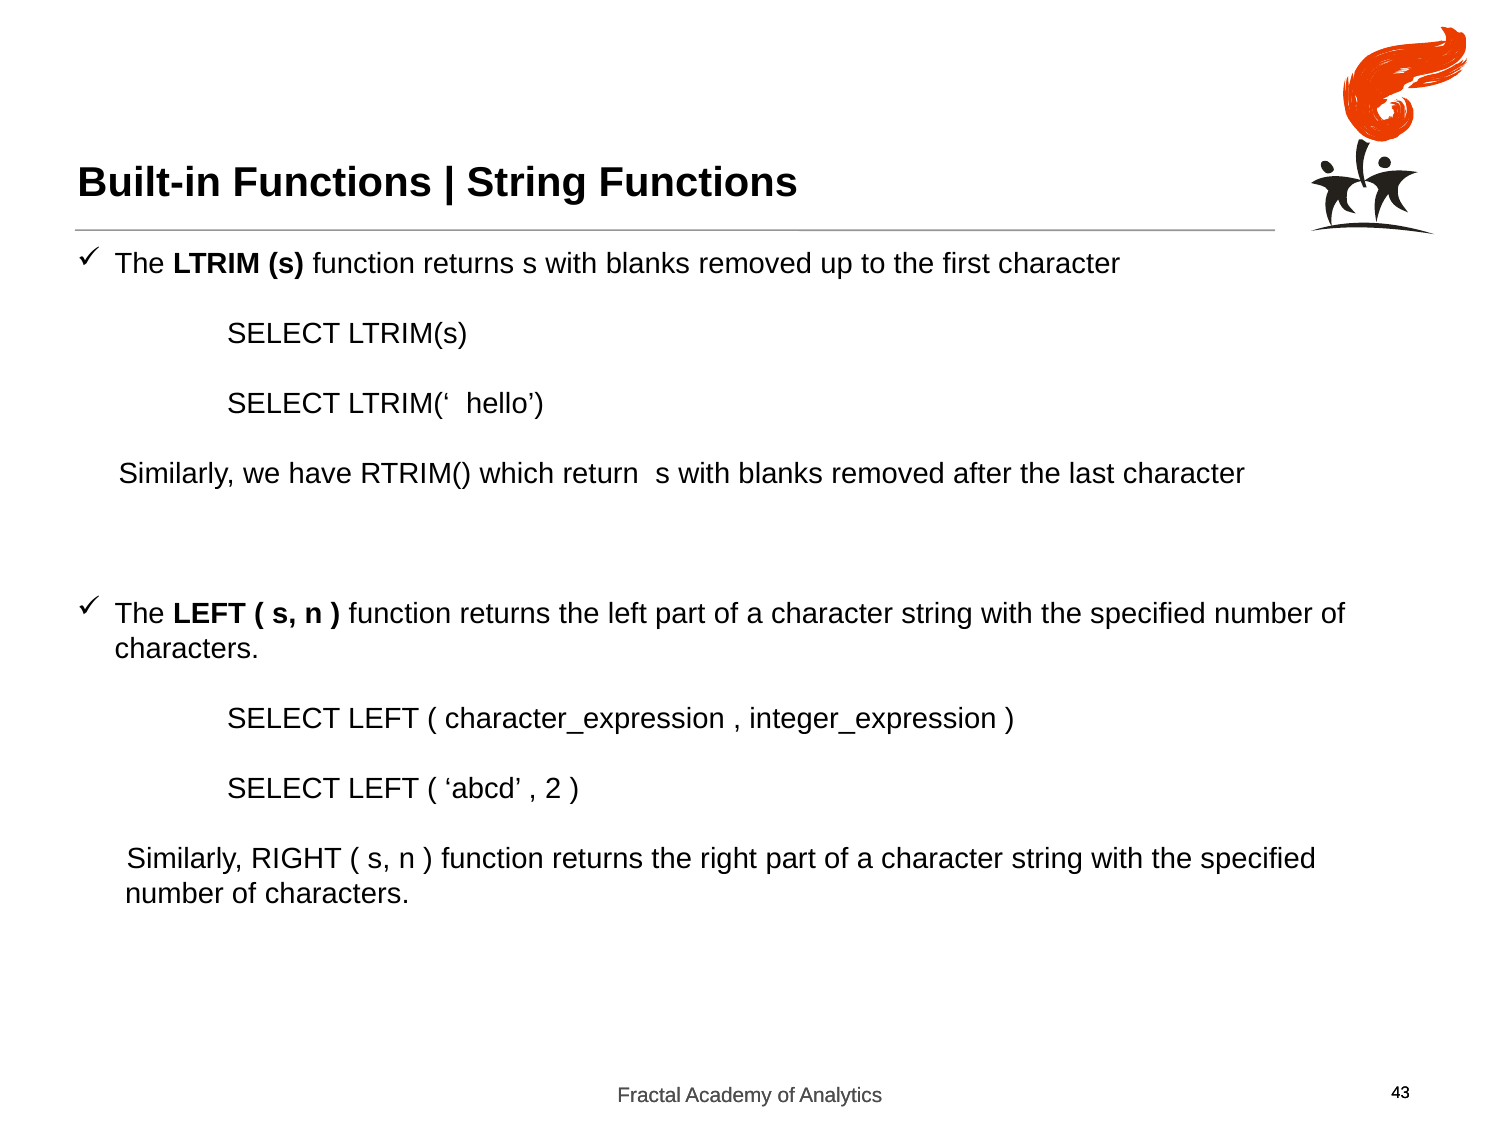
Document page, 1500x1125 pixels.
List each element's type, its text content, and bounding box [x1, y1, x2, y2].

text_box Fractal Academy of Analytics [512, 1074, 988, 1113]
title Built-in Functions | String Functions [62, 137, 1026, 223]
text_box 43 [1074, 1074, 1425, 1113]
text_box The LTRIM (s) function returns s with blanks removed up to the first character SELECT LTRIM(s) SELECT LTRIM(‘ hello’) Similarly, we have RTRIM() which return s with blanks removed after the last character The LEFT ( s, n ) function returns the left part of a character string with the specified number of characters. SELECT LEFT ( character_expression , integer_expression ) SELECT LEFT ( ‘abcd’ , 2 ) Similarly, RIGHT ( s, n ) function returns the right part of a character string with the specified number of characters. [62, 237, 1425, 917]
